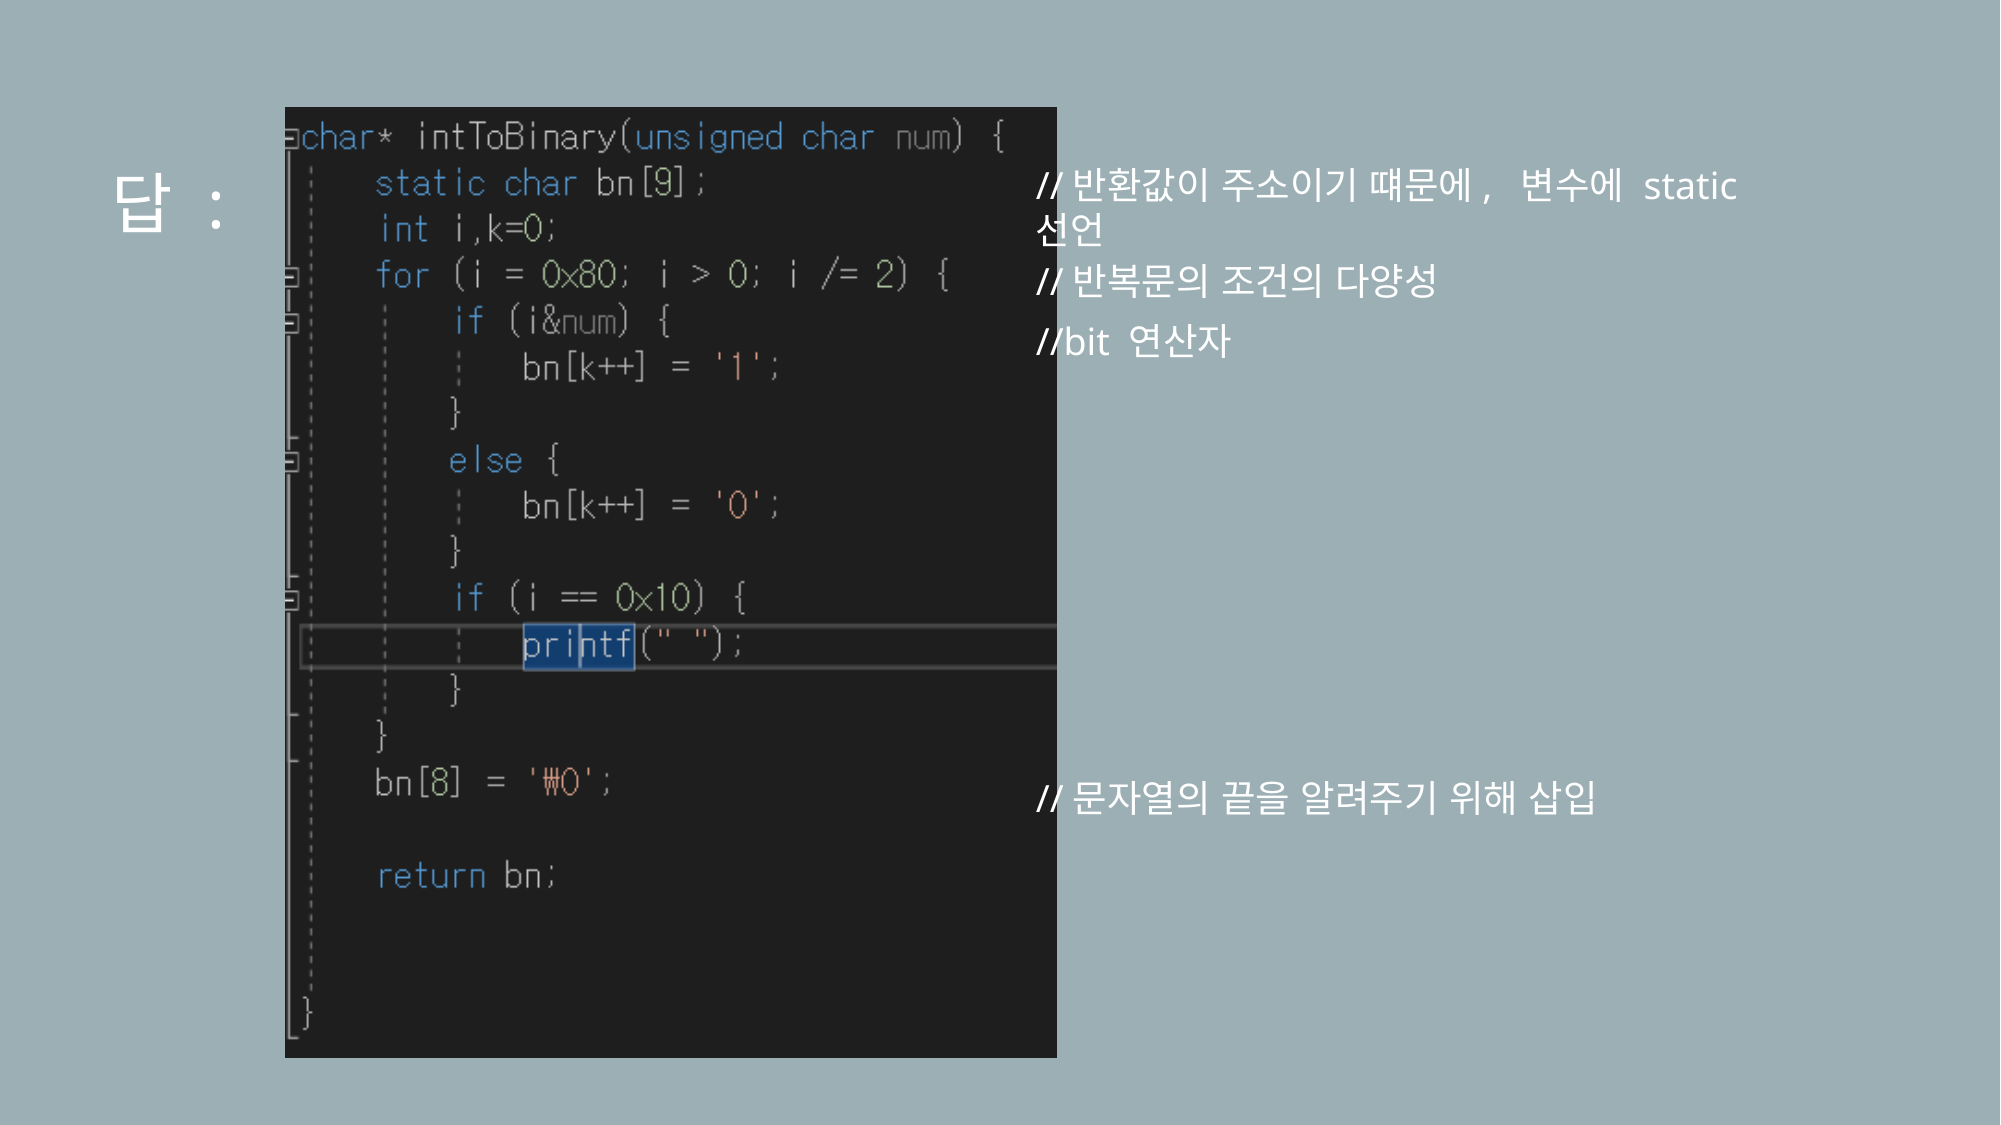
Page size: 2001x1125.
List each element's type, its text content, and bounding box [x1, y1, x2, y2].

text_box 답 : [96, 154, 285, 250]
text_box //문자열의 끝을 알려주기 위해 삽입 [1057, 767, 1770, 827]
text_box //반복문의 조건의 다양성 [1057, 250, 1770, 310]
picture [285, 107, 1057, 1058]
text_box //반환값이 주소이기 떄문에, 변수에 static 선언 [1057, 154, 1770, 250]
text_box //bit 연산자 [1057, 310, 1770, 371]
